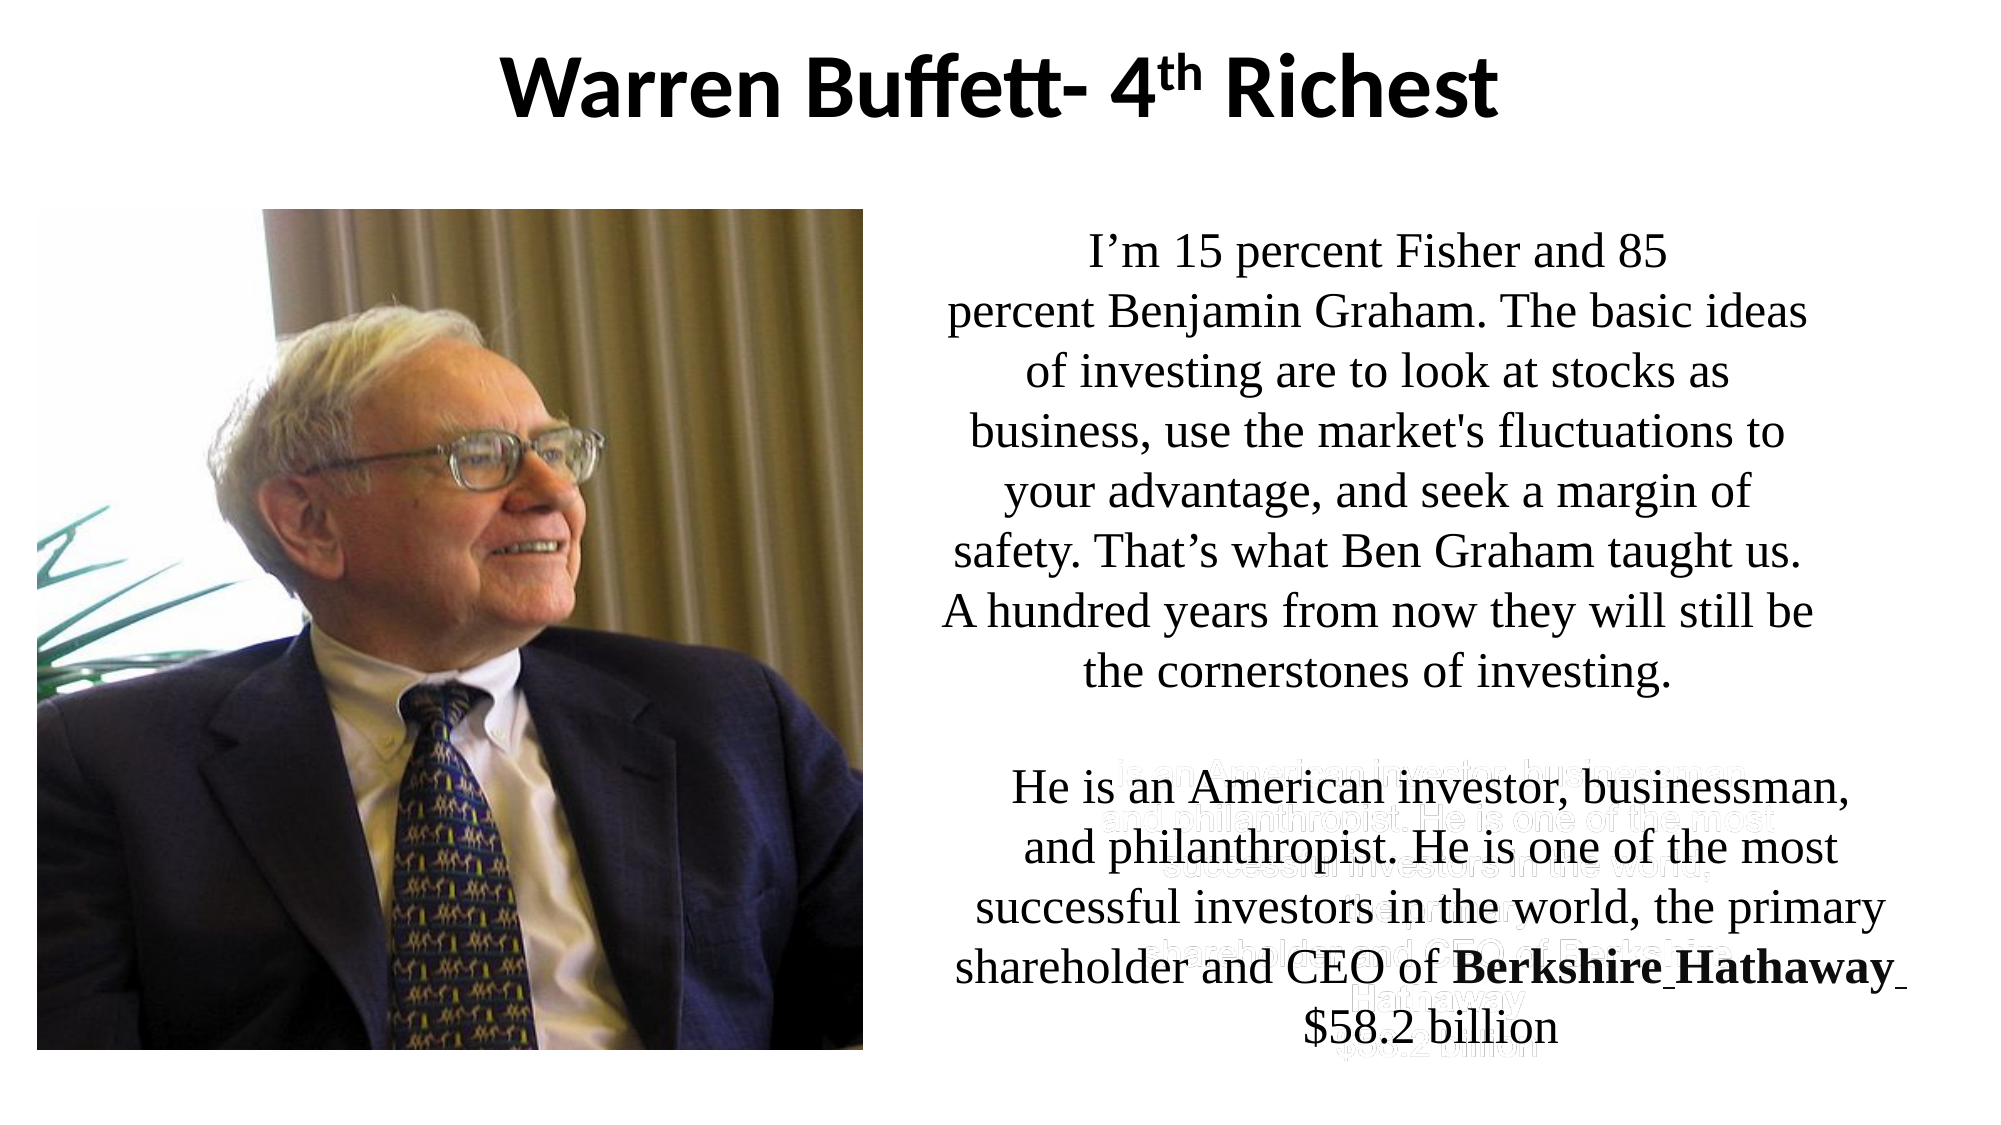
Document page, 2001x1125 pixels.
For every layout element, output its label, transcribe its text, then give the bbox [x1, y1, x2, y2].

text_box He is an American investor, businessman, and philanthropist. He is one of the most successful investors in the world, the primary shareholder and CEO of Berkshire Hathaway $58.2 billion [1816, 746, 1938, 1061]
title Warren Buffett- 4th Richest [99, 0, 1900, 163]
text_box I’m 15 percent Fisher and 85 percent Benjamin Graham. The basic ideas of investing are to look at stocks as business, use the market's fluctuations to your advantage, and seek a margin of safety. That’s what Ben Graham taught us. A hundred years from now they will still be the cornerstones of investing. [924, 209, 1832, 705]
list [1062, 737, 1813, 1089]
text_box He is an American investor, businessman, and philanthropist. He is one of the most successful investors in the world, the primary shareholder and CEO of Berkshire Hathaway $58.2 billion [924, 746, 1057, 1061]
picture [37, 209, 863, 1051]
